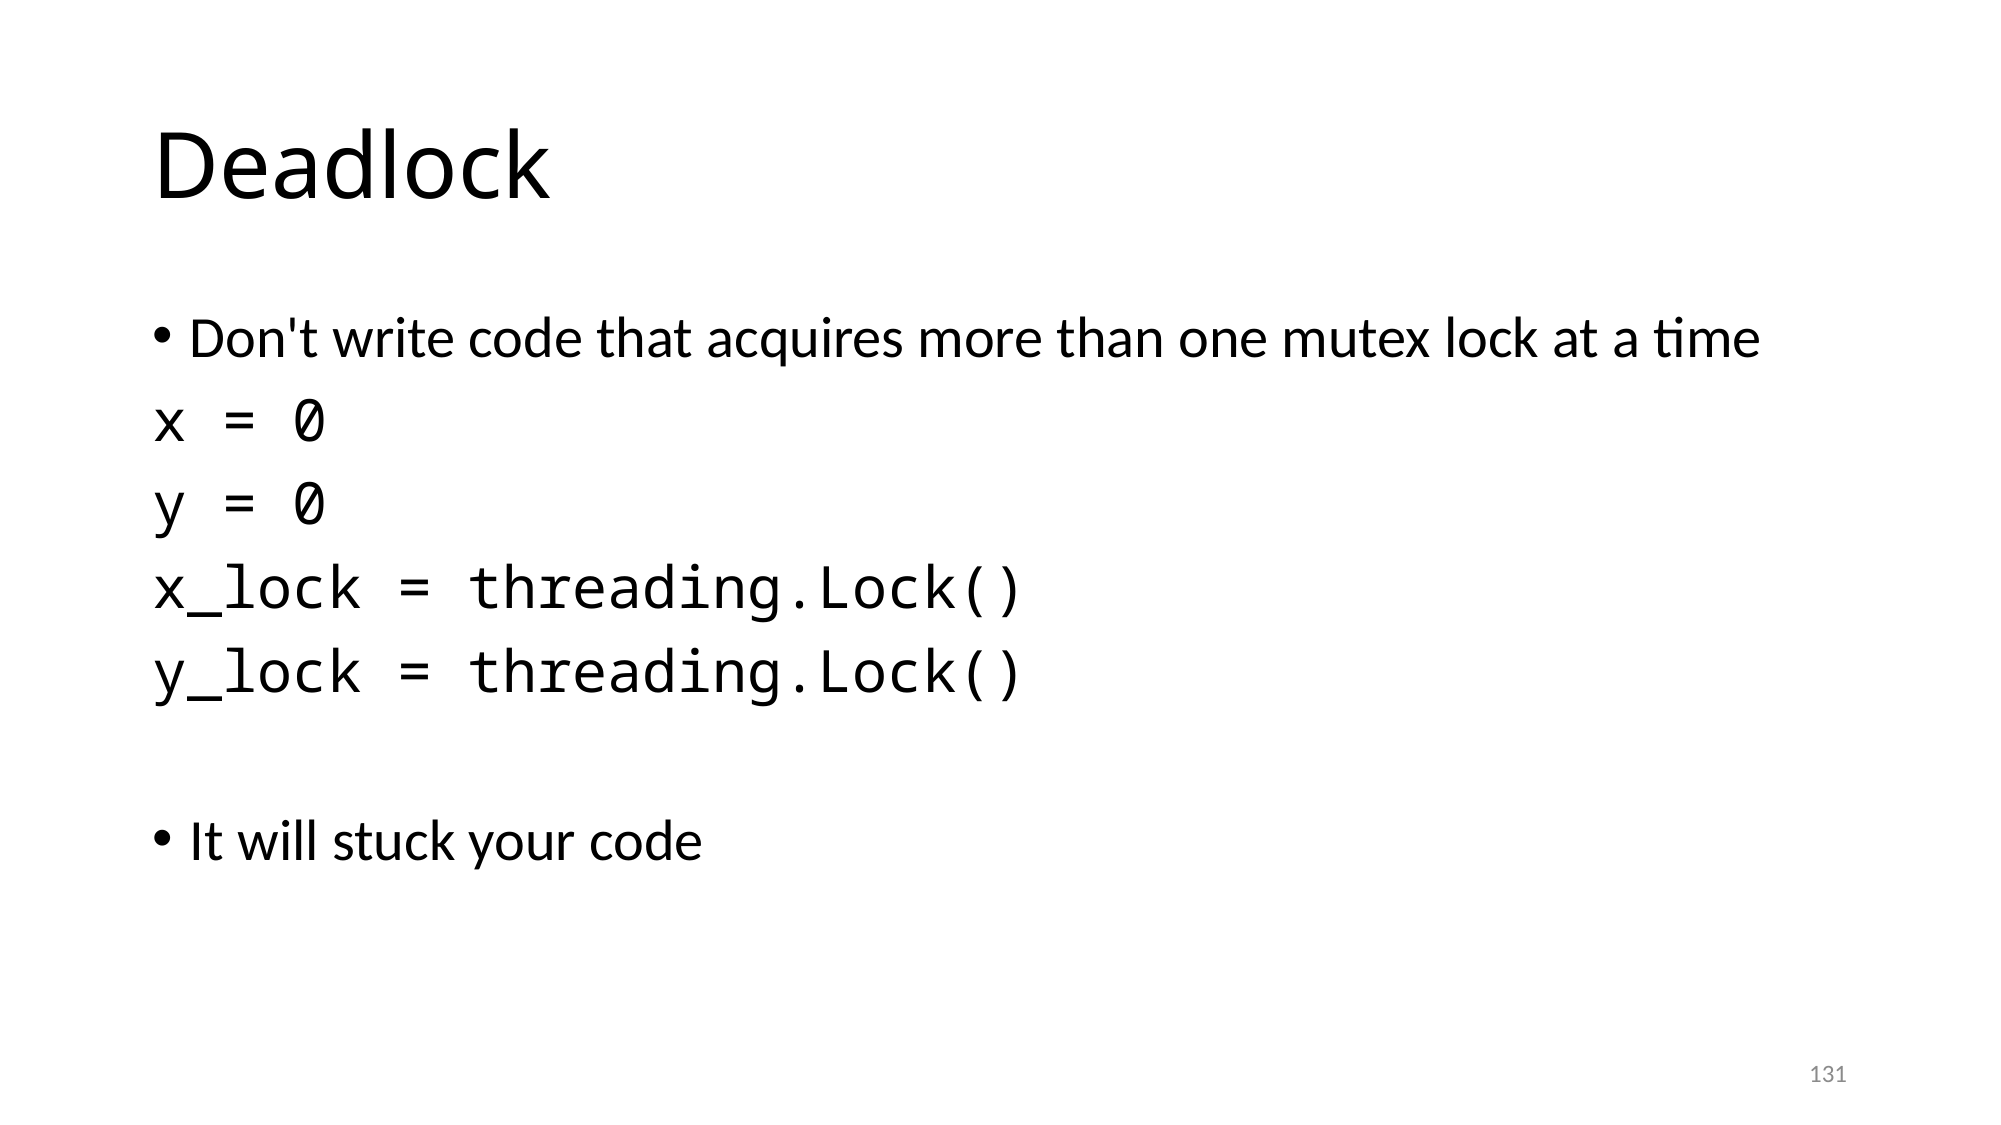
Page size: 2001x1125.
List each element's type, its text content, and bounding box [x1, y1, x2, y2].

title Deadlock [137, 59, 1863, 278]
list Don't write code that acquires more than one mutex lock at a time x = 0 y = 0 x_lock = threading.Lock() y_lock = threading.Lock() It will stuck your code [137, 299, 1863, 1014]
slide_number 131 [1412, 1042, 1863, 1103]
